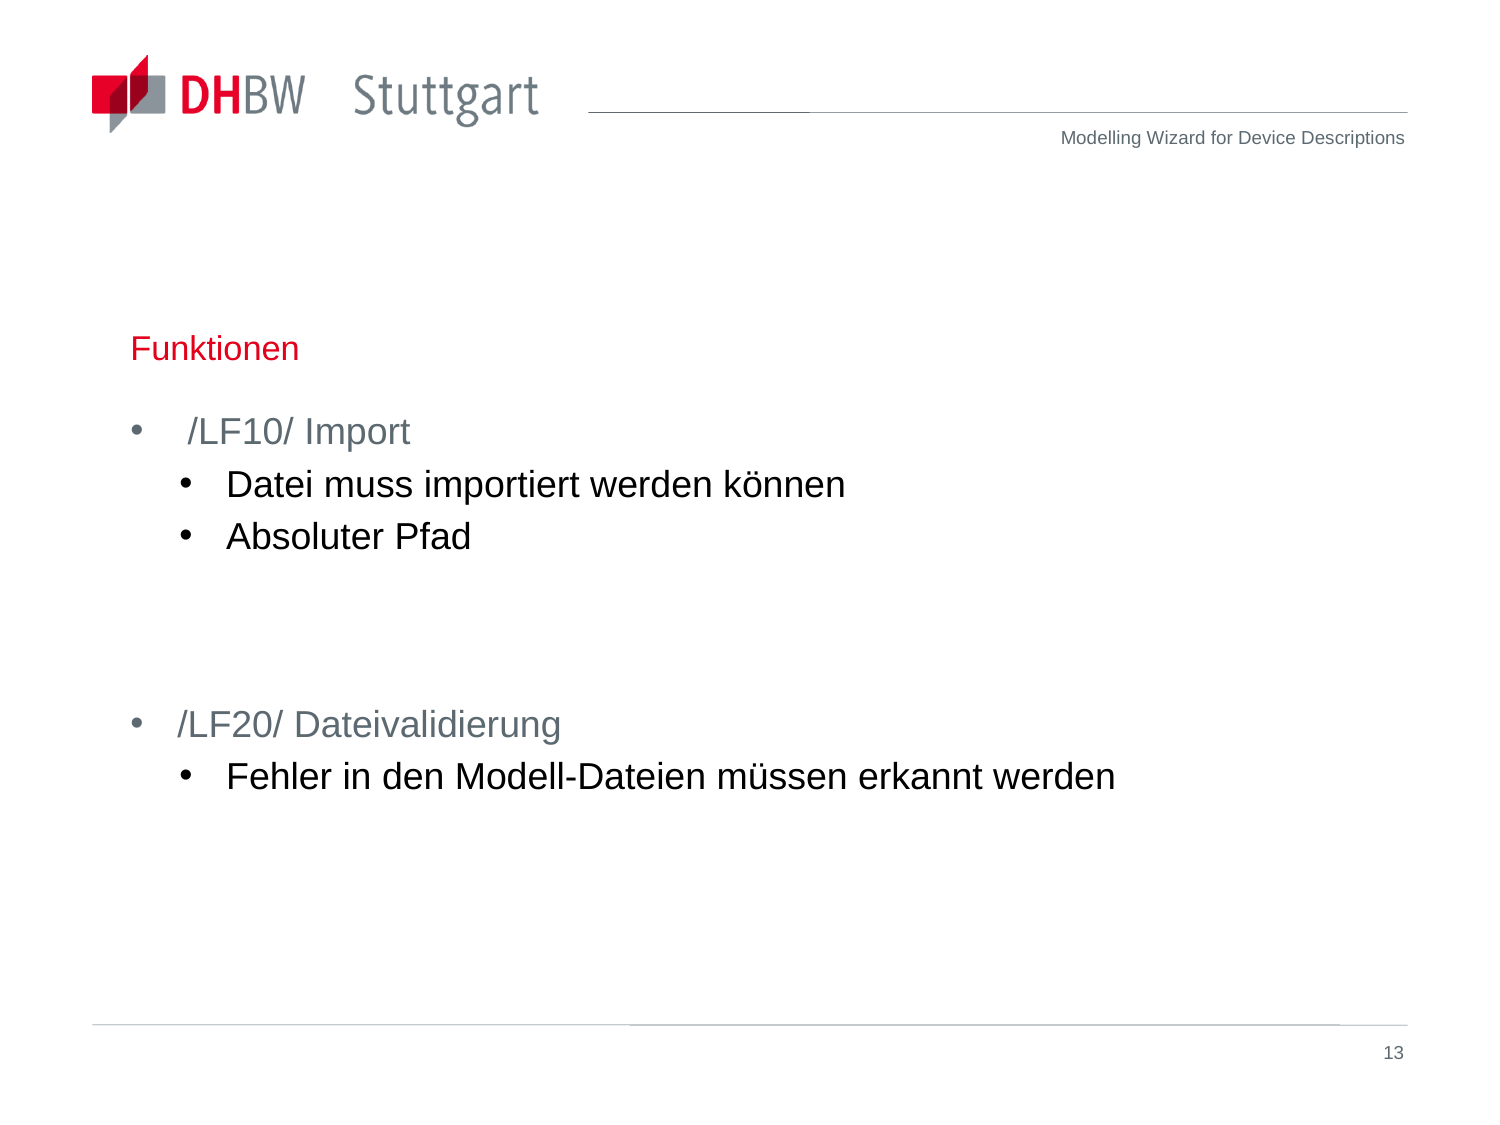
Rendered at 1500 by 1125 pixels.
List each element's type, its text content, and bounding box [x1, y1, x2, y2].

title Funktionen [115, 237, 1408, 375]
slide_number 13 [1280, 1033, 1420, 1108]
picture [92, 55, 540, 133]
list /LF10/ Import Datei muss importiert werden können Absoluter Pfad /LF20/ Dateivalidierung Fehler in den Modell-Dateien müssen erkannt werden [115, 399, 1408, 1000]
